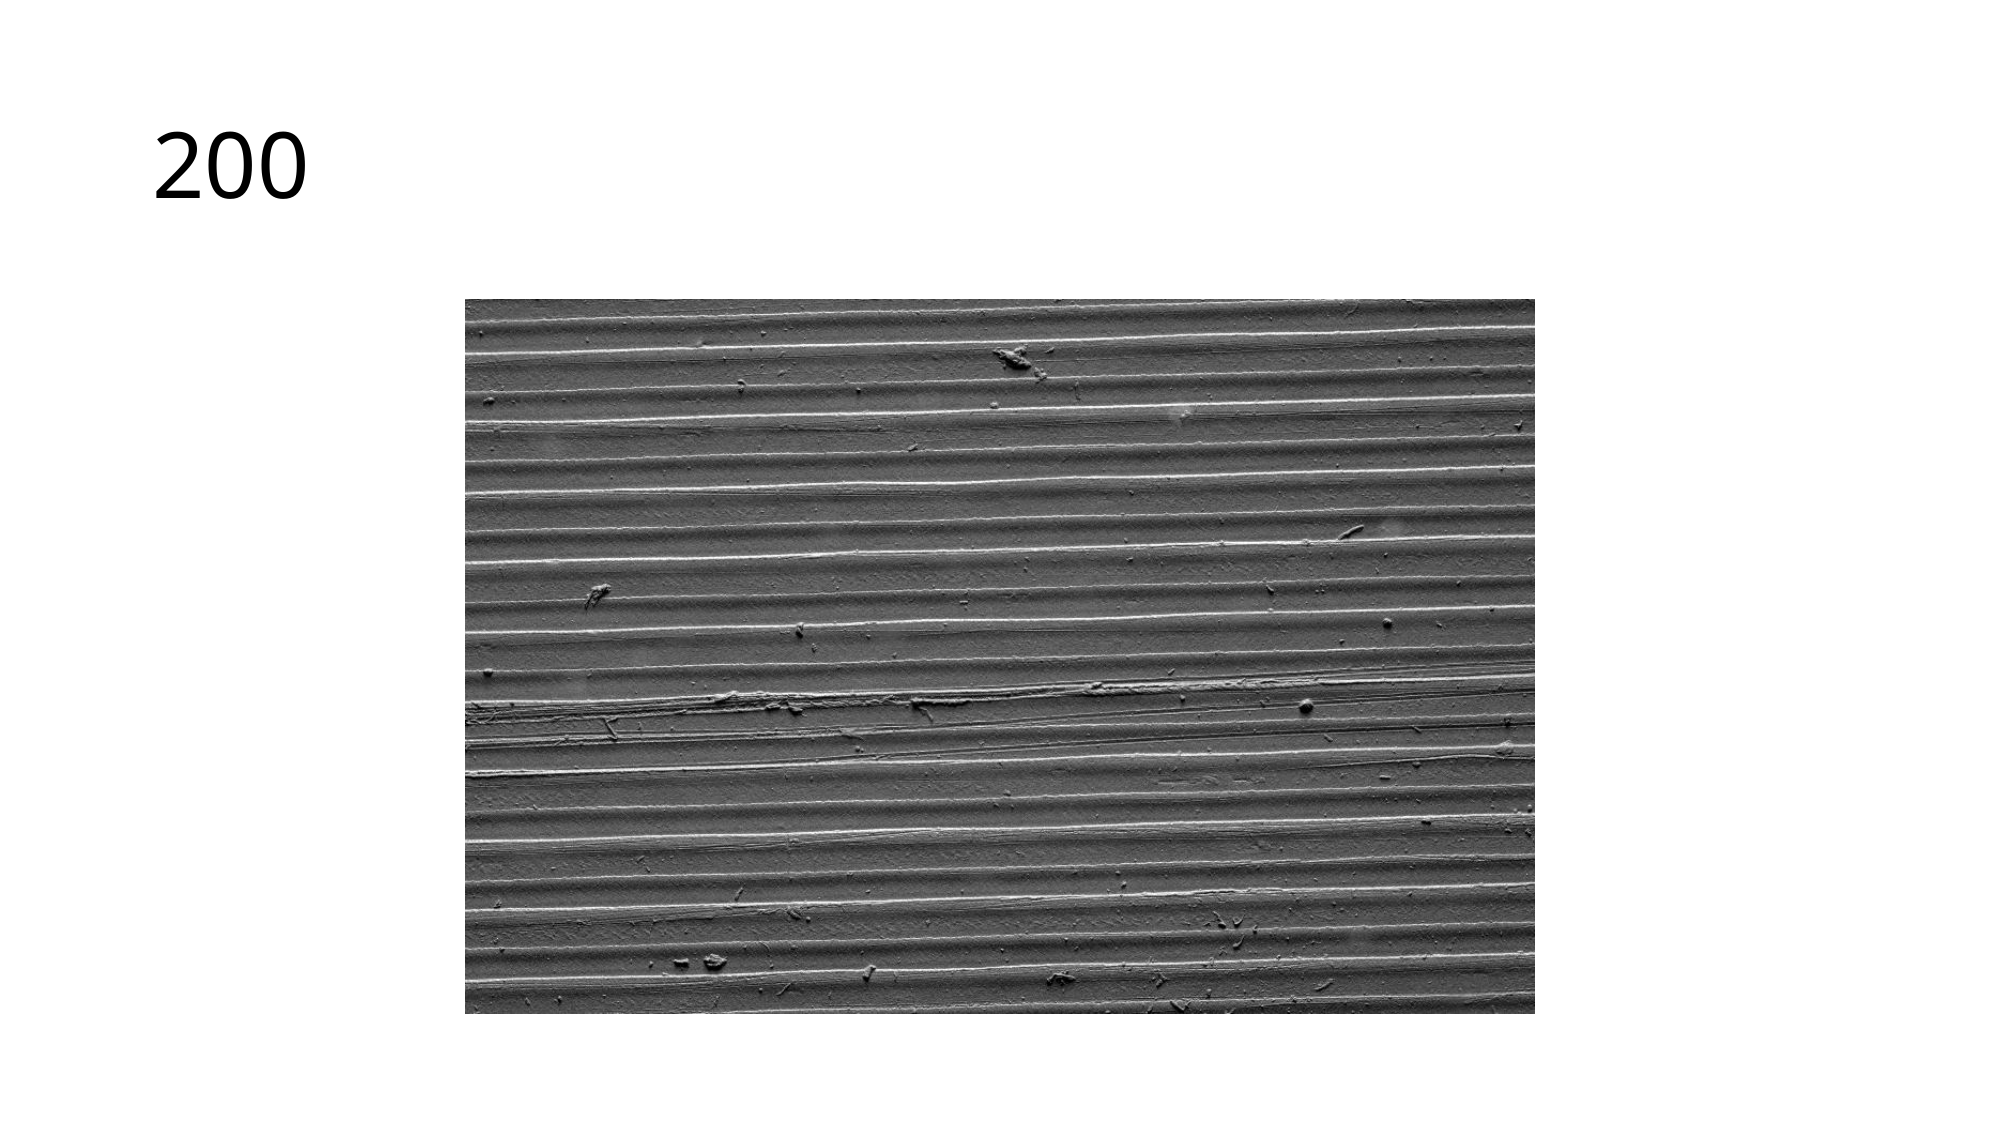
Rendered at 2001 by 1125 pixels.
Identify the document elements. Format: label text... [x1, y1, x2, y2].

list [465, 299, 1535, 1014]
title 200 [137, 59, 1863, 278]
